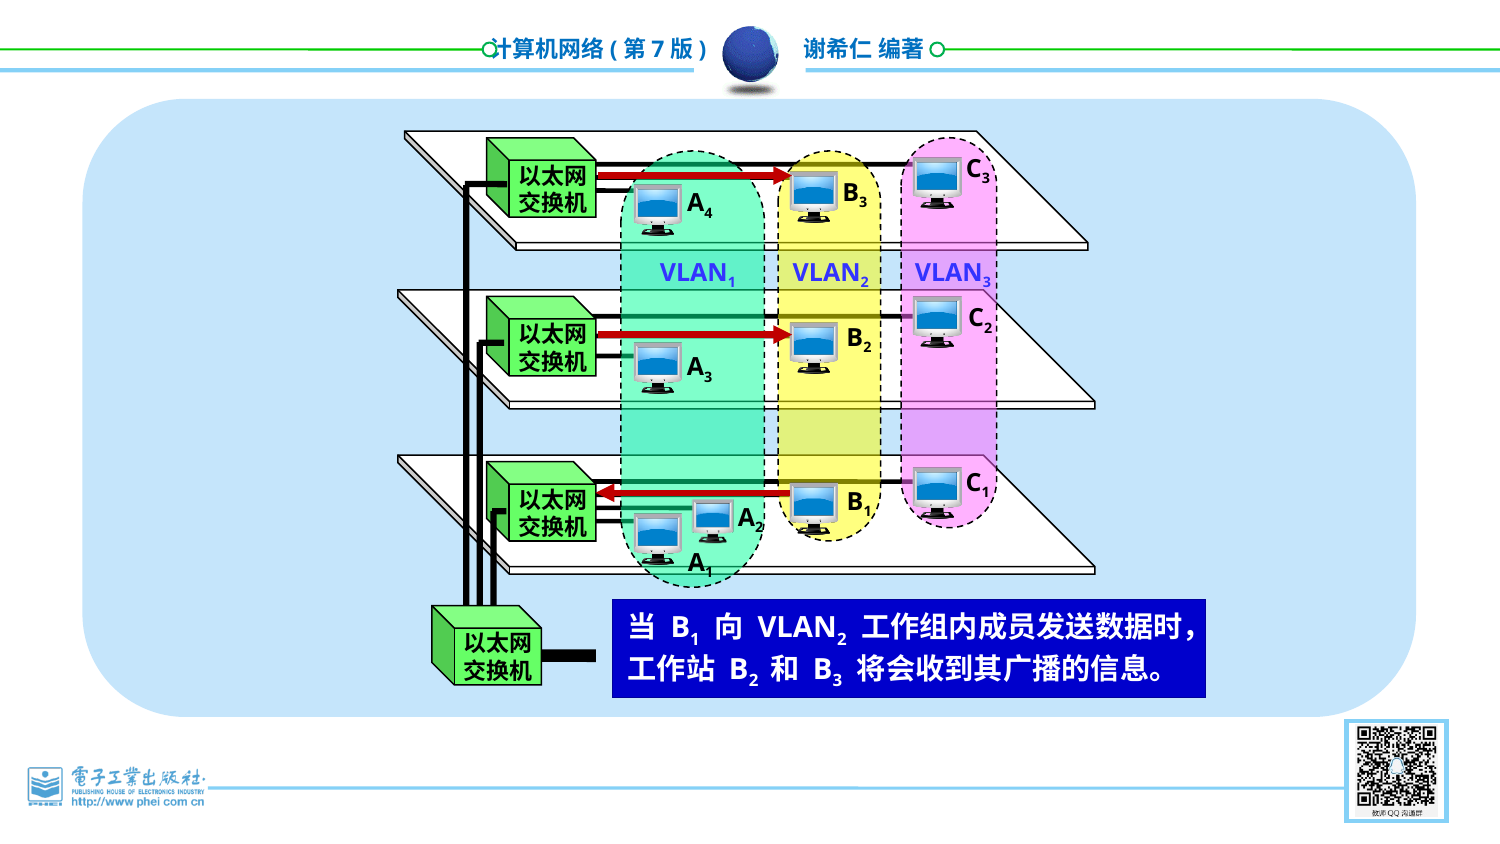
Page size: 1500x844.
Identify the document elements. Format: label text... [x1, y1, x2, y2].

text_box 以太网 交换机 [486, 461, 596, 542]
text_box 以太网 交换机 [486, 137, 596, 218]
text_box [1015, 322, 1095, 409]
text_box [480, 373, 615, 409]
text_box 以太网 交换机 [486, 296, 596, 376]
picture [23, 764, 208, 809]
text_box [80, 96, 1419, 720]
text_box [620, 342, 625, 492]
text_box [1015, 170, 1088, 251]
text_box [620, 182, 625, 334]
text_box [620, 501, 626, 588]
text_box 以太网 交换机 [431, 605, 542, 685]
picture [1355, 724, 1438, 817]
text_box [620, 150, 626, 174]
text_box 当 B1 向 VLAN2 工作组内成员发送数据时， 工作站 B2 和 B3 将会收到其广播的信息。 [612, 599, 1206, 698]
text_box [630, 144, 1010, 585]
picture [720, 24, 780, 96]
text_box [467, 194, 615, 251]
text_box [494, 552, 615, 575]
text_box [1013, 487, 1095, 575]
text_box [896, 137, 1011, 146]
